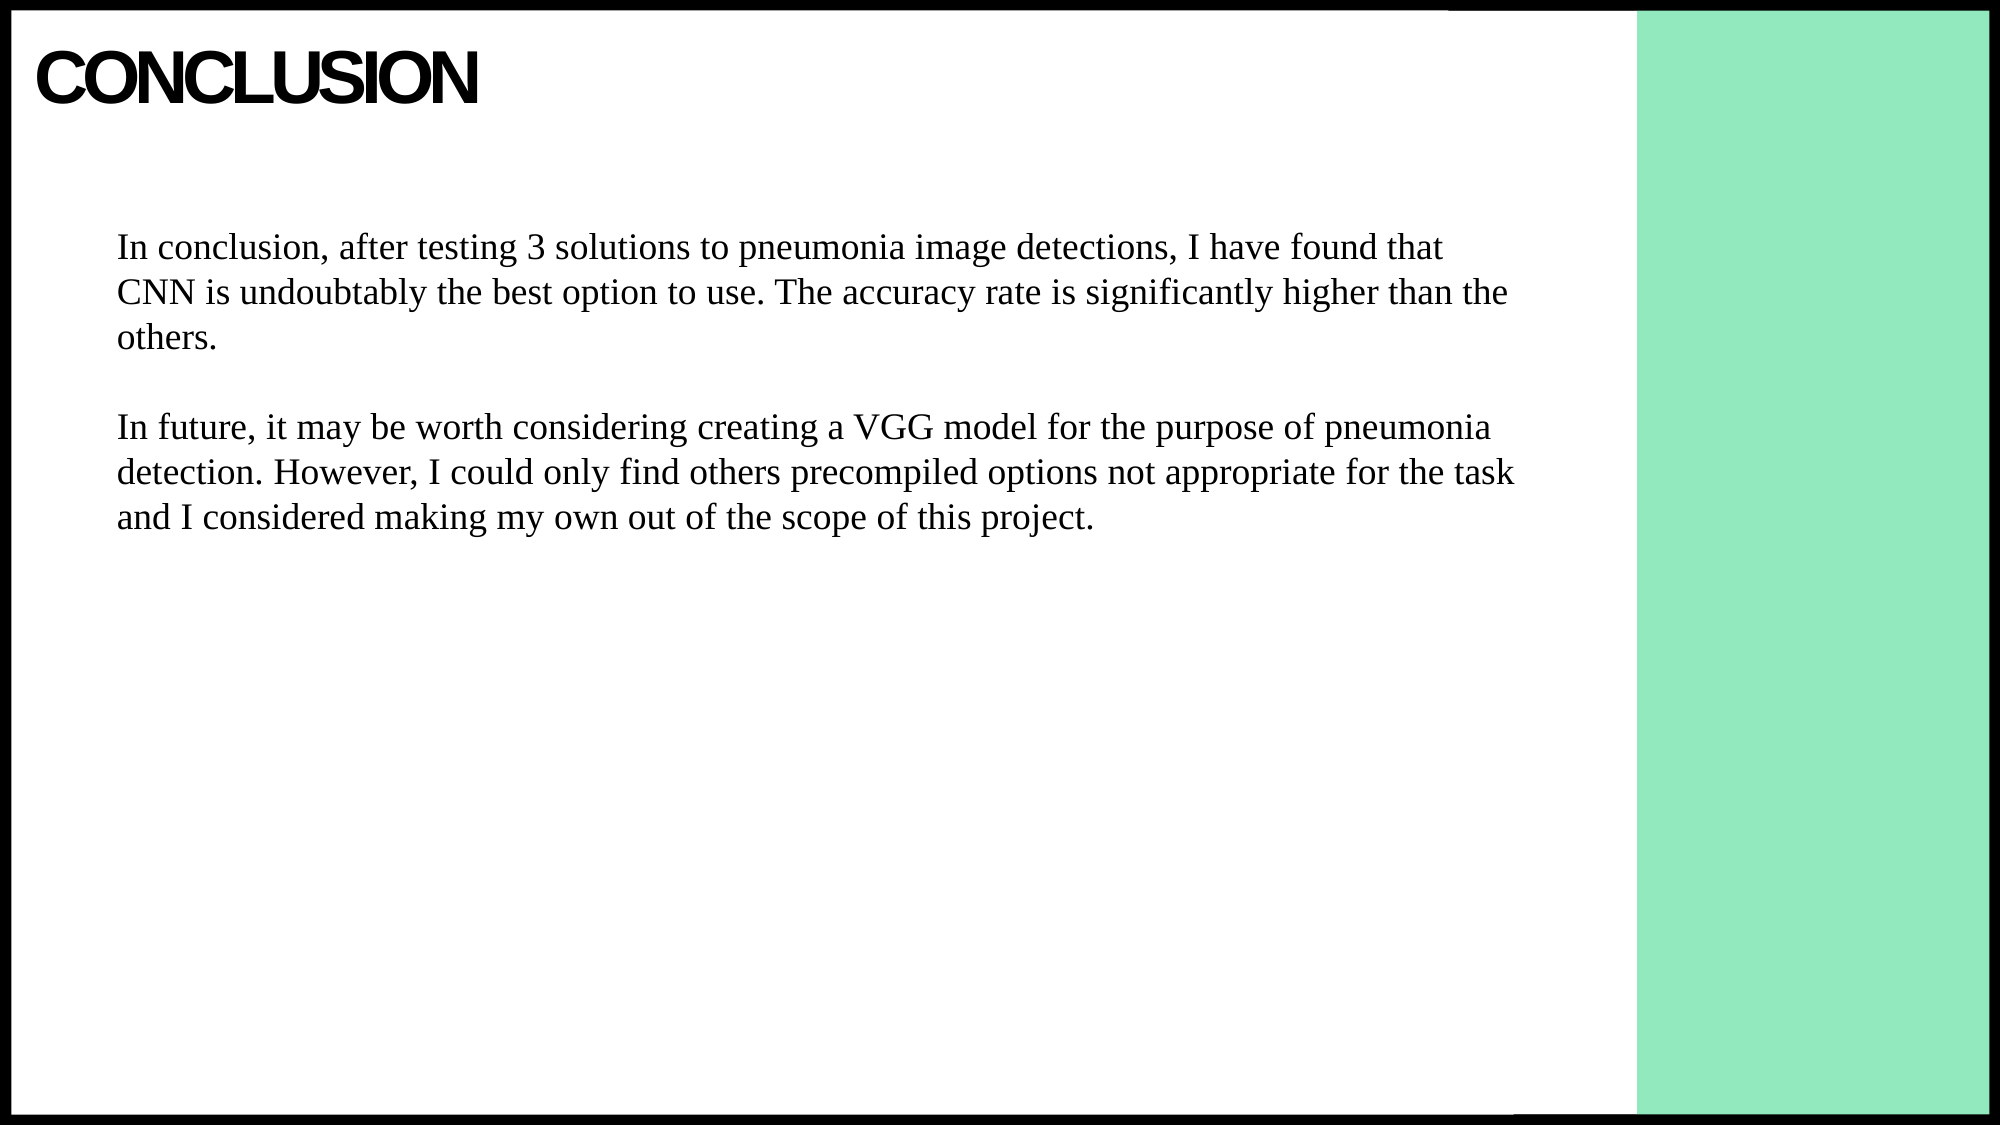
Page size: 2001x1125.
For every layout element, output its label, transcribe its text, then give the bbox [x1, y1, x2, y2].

text_box In conclusion, after testing 3 solutions to pneumonia image detections, I have found that CNN is undoubtably the best option to use. The accuracy rate is significantly higher than the others. In future, it may be worth considering creating a VGG model for the purpose of pneumonia detection. However, I could only find others precompiled options not appropriate for the task and I considered making my own out of the scope of this project. [102, 214, 1544, 545]
title conclusion [34, 33, 1382, 119]
text_box [1513, 1113, 1637, 1125]
picture [1637, 0, 2000, 1125]
text_box [1447, 0, 1637, 12]
